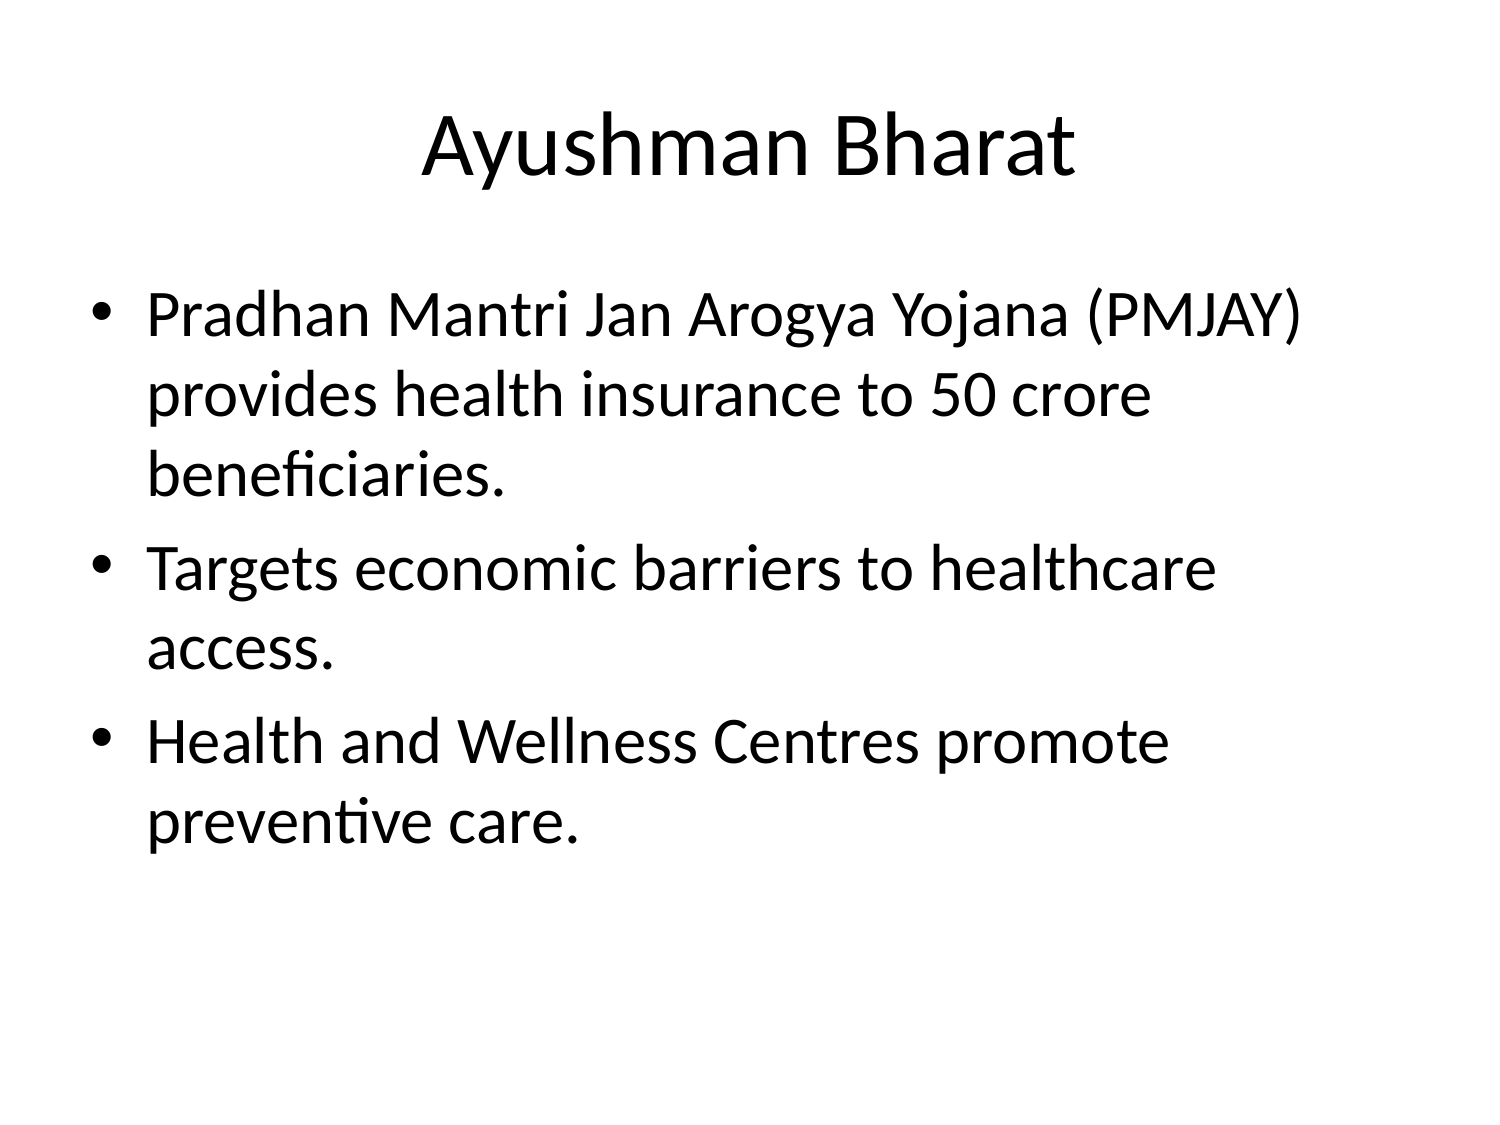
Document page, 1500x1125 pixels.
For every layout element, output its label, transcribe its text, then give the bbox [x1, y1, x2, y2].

title Ayushman Bharat [75, 45, 1425, 233]
list Pradhan Mantri Jan Arogya Yojana (PMJAY) provides health insurance to 50 crore beneficiaries. Targets economic barriers to healthcare access. Health and Wellness Centres promote preventive care. [75, 262, 1425, 1005]
